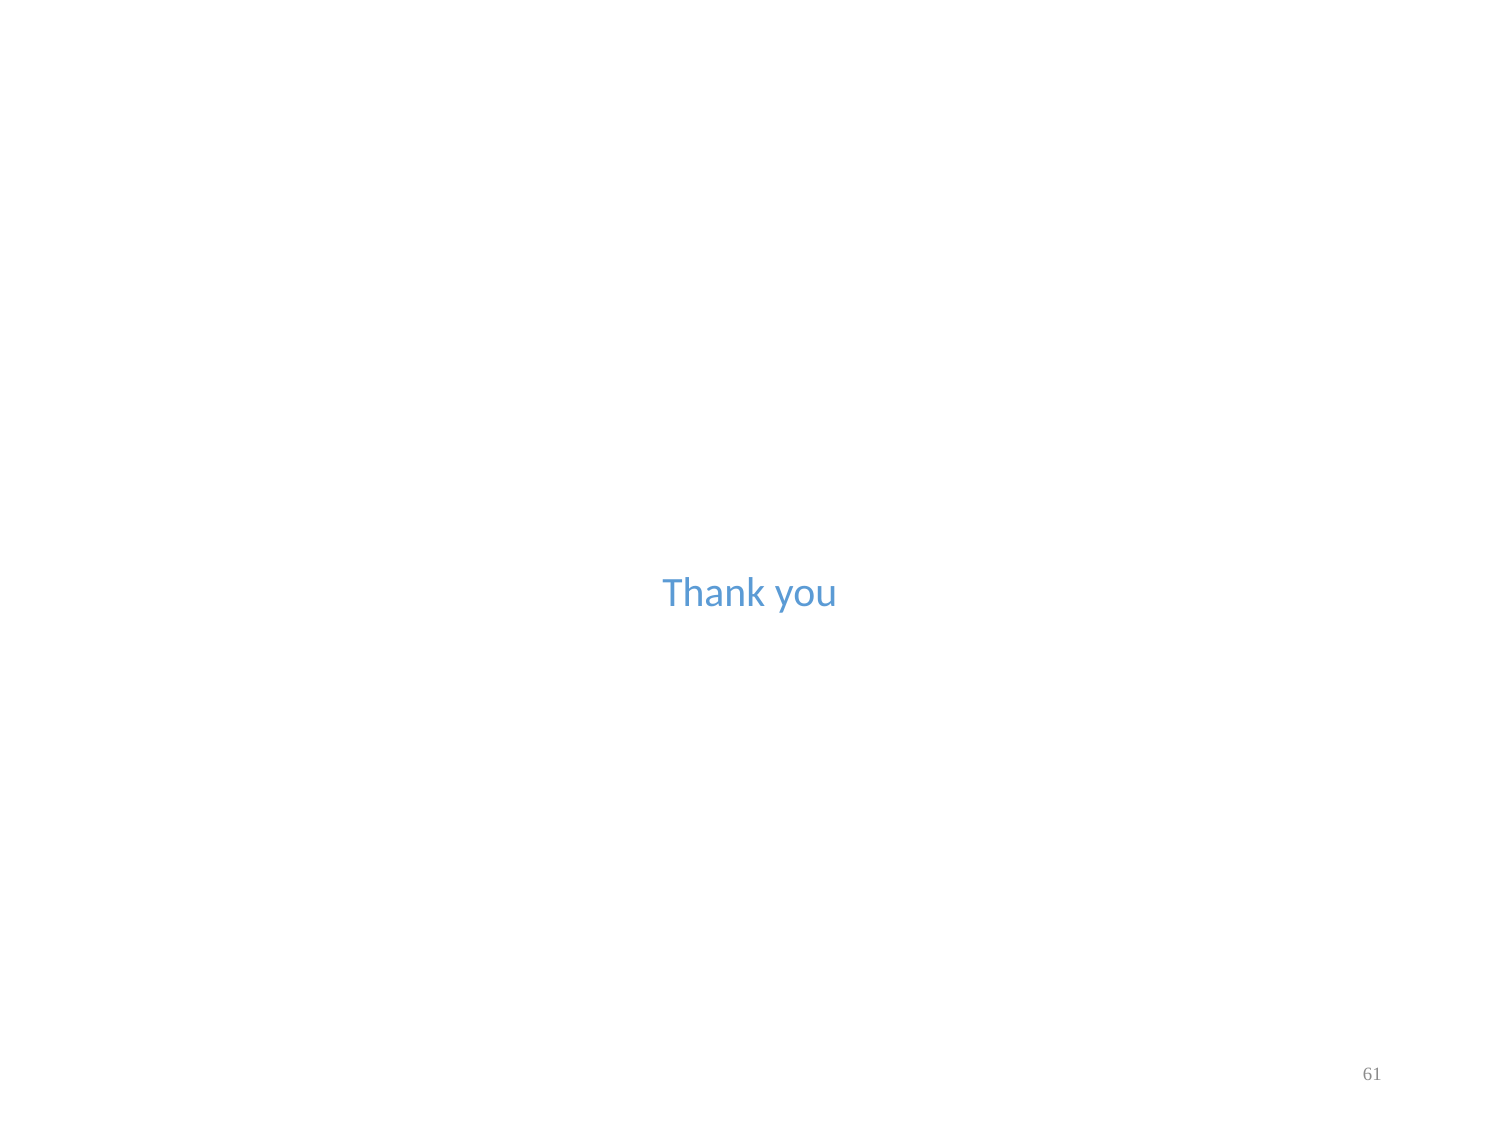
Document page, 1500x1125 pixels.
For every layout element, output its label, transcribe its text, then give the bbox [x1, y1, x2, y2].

list Thank you [75, 562, 1425, 662]
slide_number 61 [1059, 1042, 1397, 1103]
